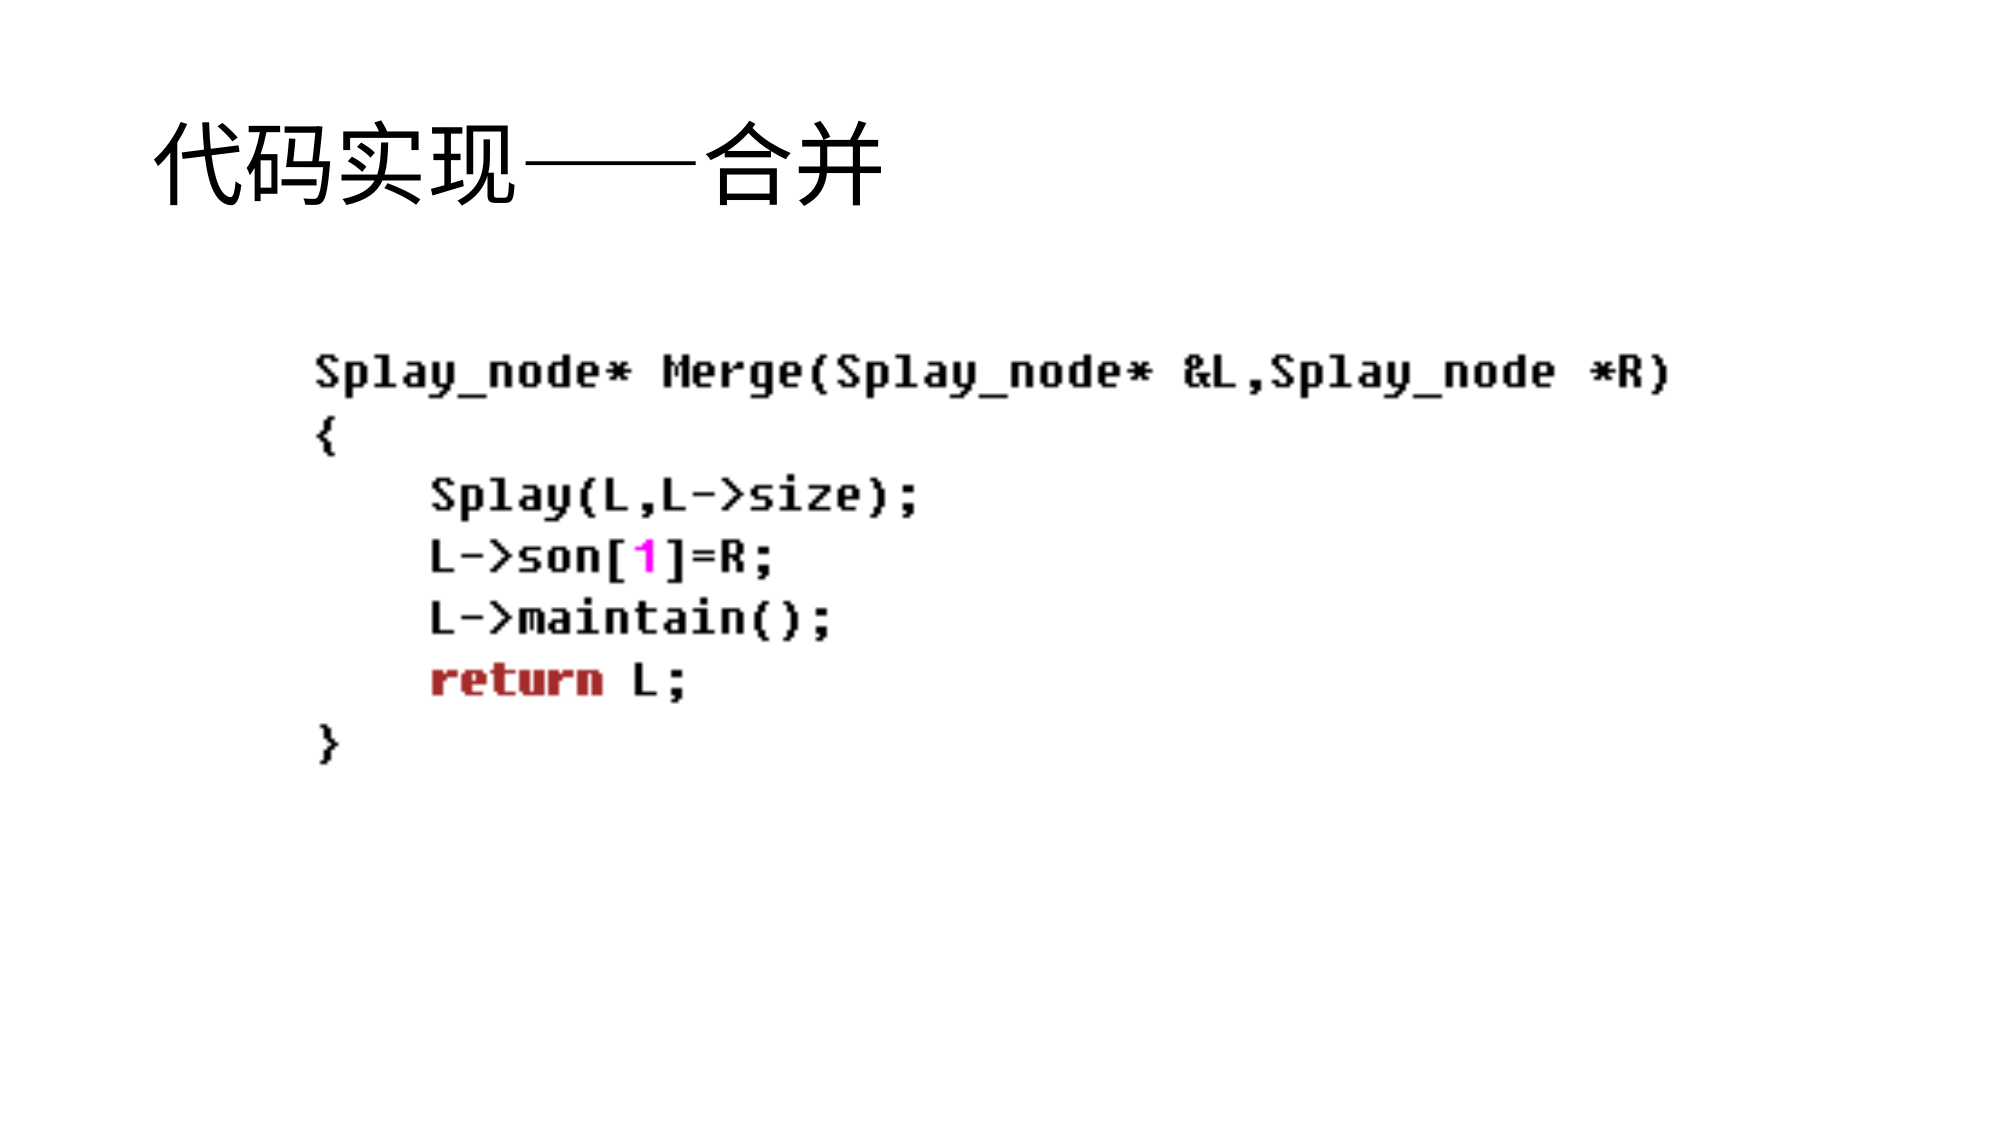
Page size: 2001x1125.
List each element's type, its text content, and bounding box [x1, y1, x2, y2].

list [307, 345, 1693, 780]
title 代码实现——合并 [137, 59, 1863, 278]
